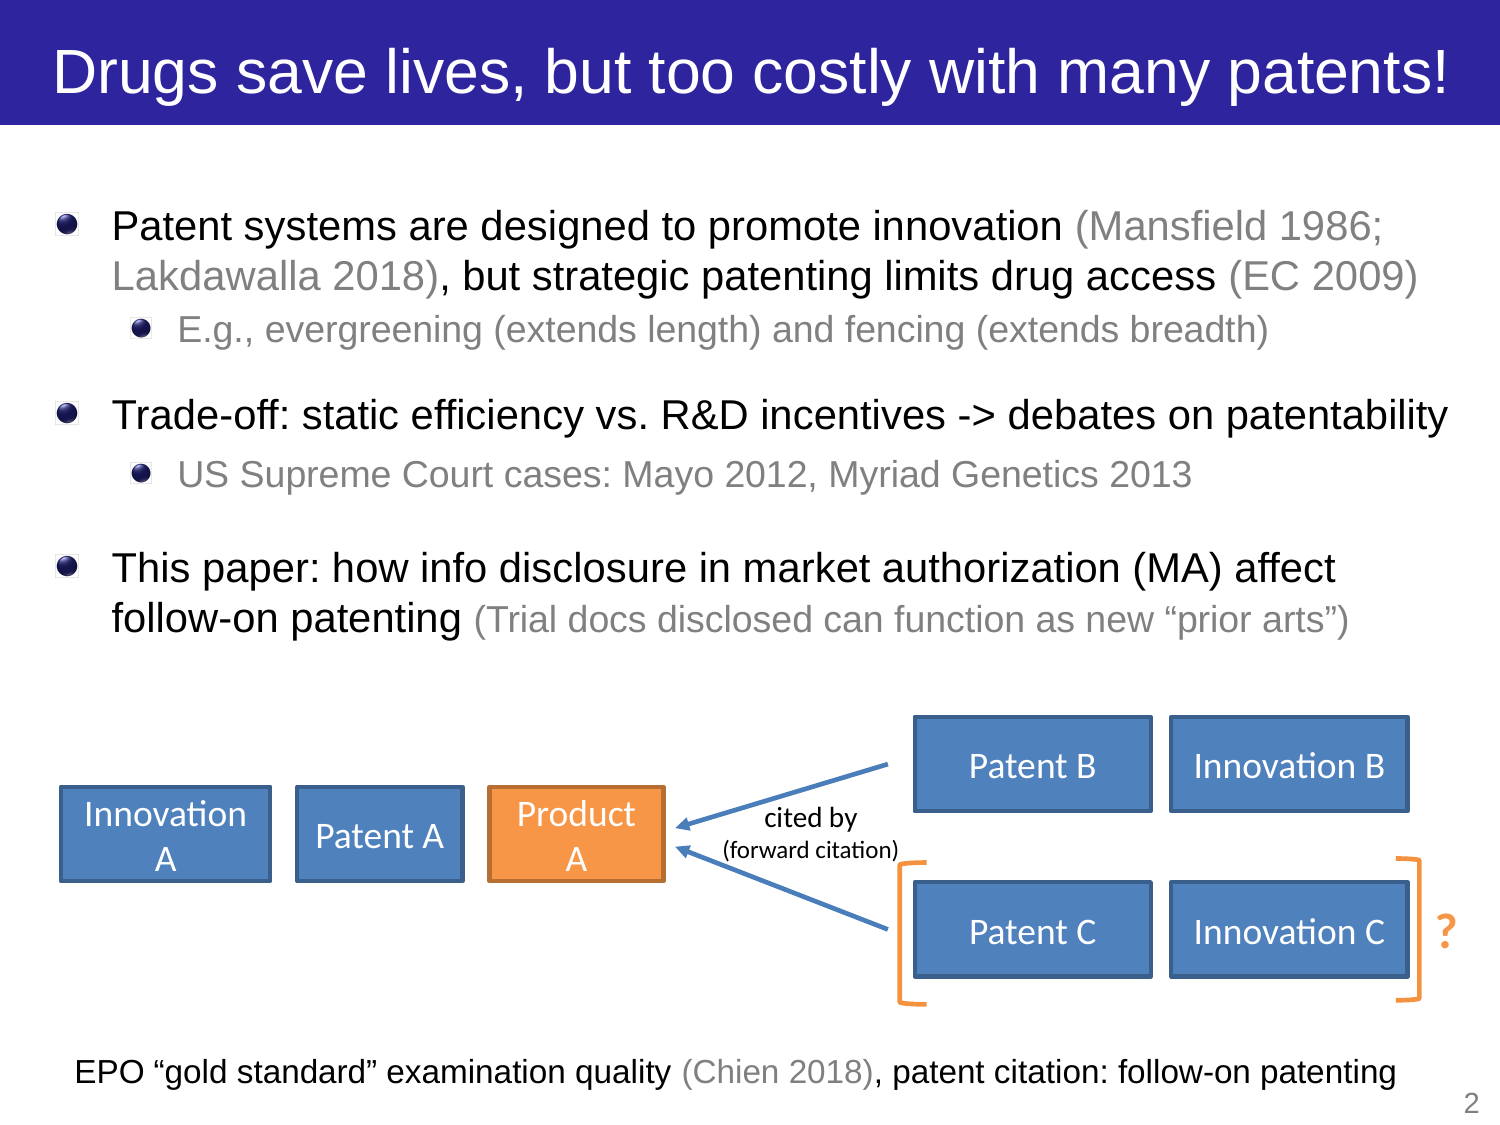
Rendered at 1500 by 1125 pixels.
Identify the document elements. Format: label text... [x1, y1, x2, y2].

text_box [899, 858, 1474, 1005]
picture [55, 554, 79, 578]
text_box Patent A [297, 786, 463, 882]
list Patent systems are designed to promote innovation (Mansfield 1986; Lakdawalla 2018), but strategic patenting limits drug access (EC 2009) E.g., evergreening (extends length) and fencing (extends breadth) Trade-off: static efficiency vs. R&D incentives -> debates on patentability US Supreme Court cases: Mayo 2012, Myriad Genetics 2013 This paper: how info disclosure in market authorization (MA) affect follow-on patenting (Trial docs disclosed can function as new “prior arts”) [40, 151, 1468, 1071]
picture [130, 317, 152, 339]
text_box Innovation B [1171, 716, 1408, 812]
text_box Product A [489, 786, 664, 882]
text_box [674, 763, 889, 829]
title Drugs save lives, but too costly with many patents! [37, 24, 1475, 113]
picture [130, 462, 152, 484]
text_box Patent B [914, 716, 1151, 812]
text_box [674, 846, 889, 930]
text_box cited by (forward citation) [707, 791, 915, 865]
picture [55, 401, 79, 425]
picture [55, 212, 79, 236]
text_box Innovation A [61, 786, 271, 882]
text_box EPO “gold standard” examination quality (Chien 2018), patent citation: follow-on patenting [59, 1043, 1426, 1098]
